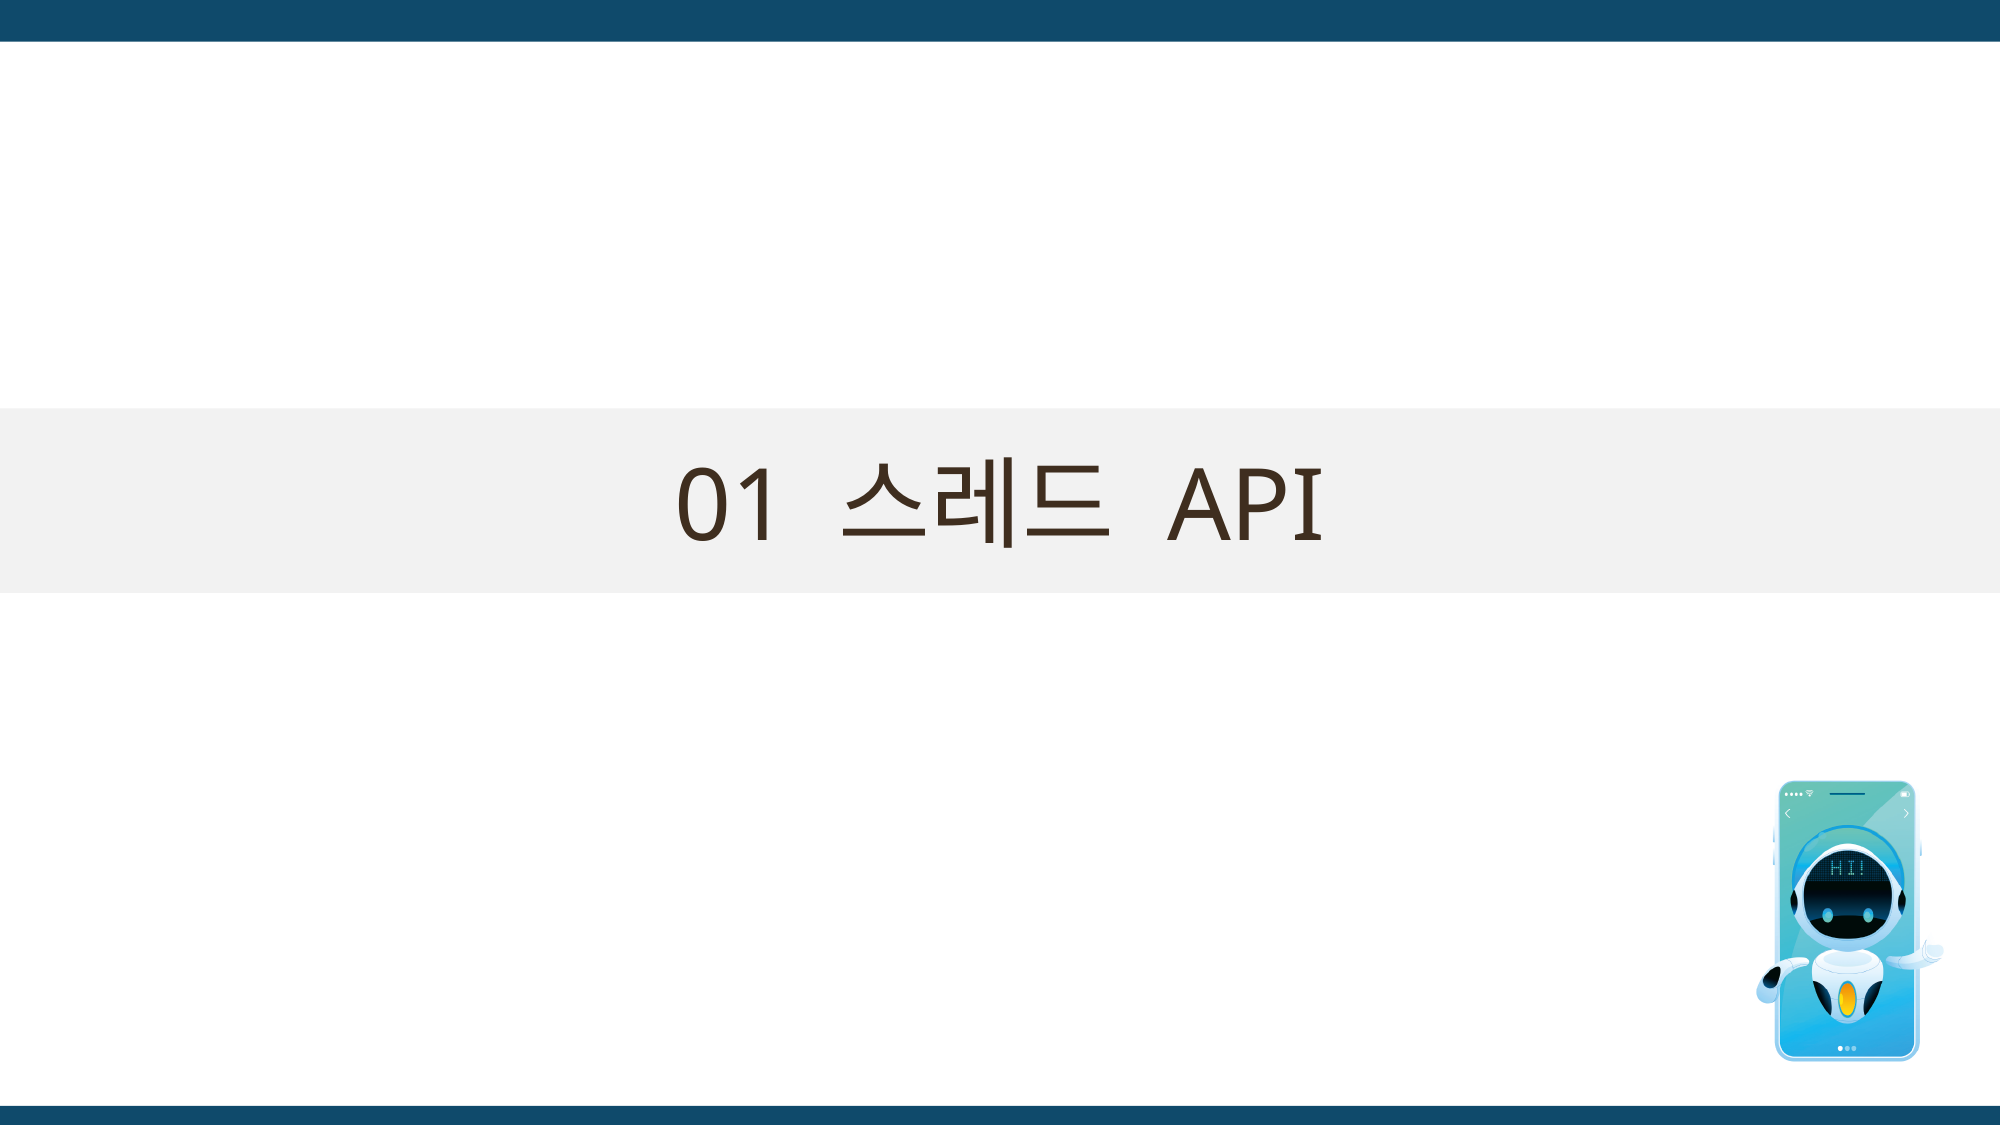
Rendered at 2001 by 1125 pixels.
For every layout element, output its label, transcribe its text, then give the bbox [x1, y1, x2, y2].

picture [1735, 775, 1954, 1069]
title 01 스레드 API [0, 408, 2000, 594]
